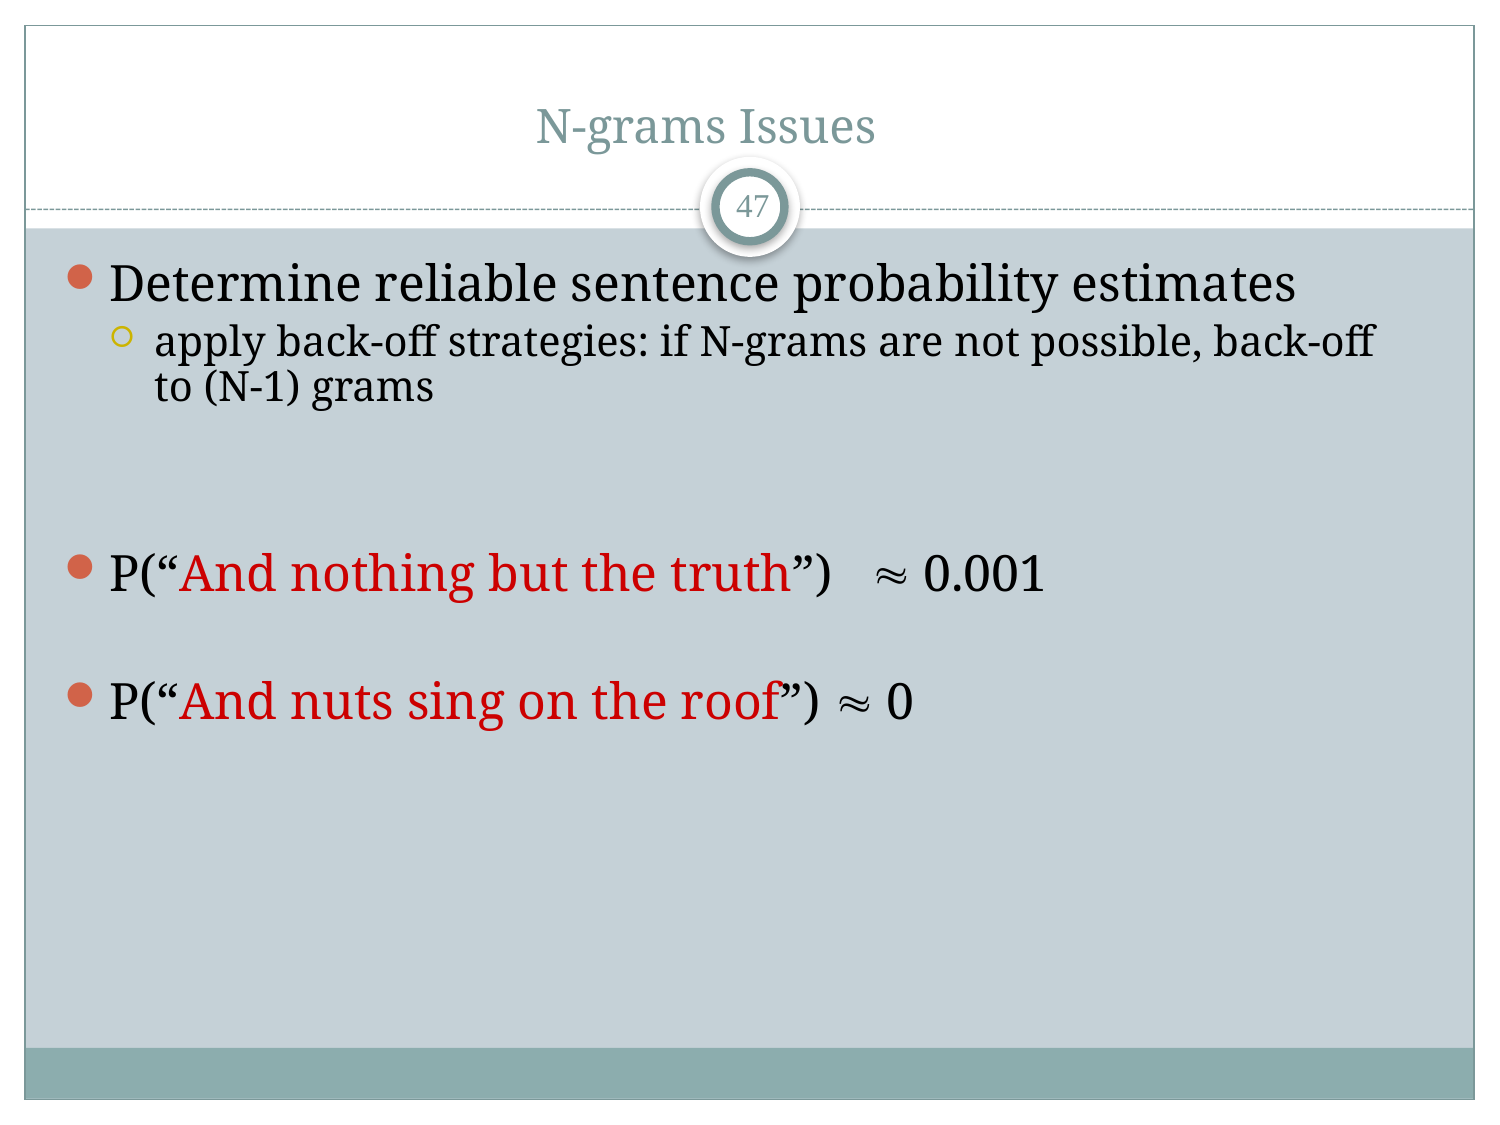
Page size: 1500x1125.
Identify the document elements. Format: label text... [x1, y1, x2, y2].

title N-grams Issues [37, 88, 1375, 161]
list Determine reliable sentence probability estimates apply back-off strategies: if N-grams are not possible, back-off to (N-1) grams P(“And nothing but the truth”)  0.001 P(“And nuts sing on the roof”)  0 [49, 250, 1413, 1001]
slide_number 46 [715, 168, 791, 241]
